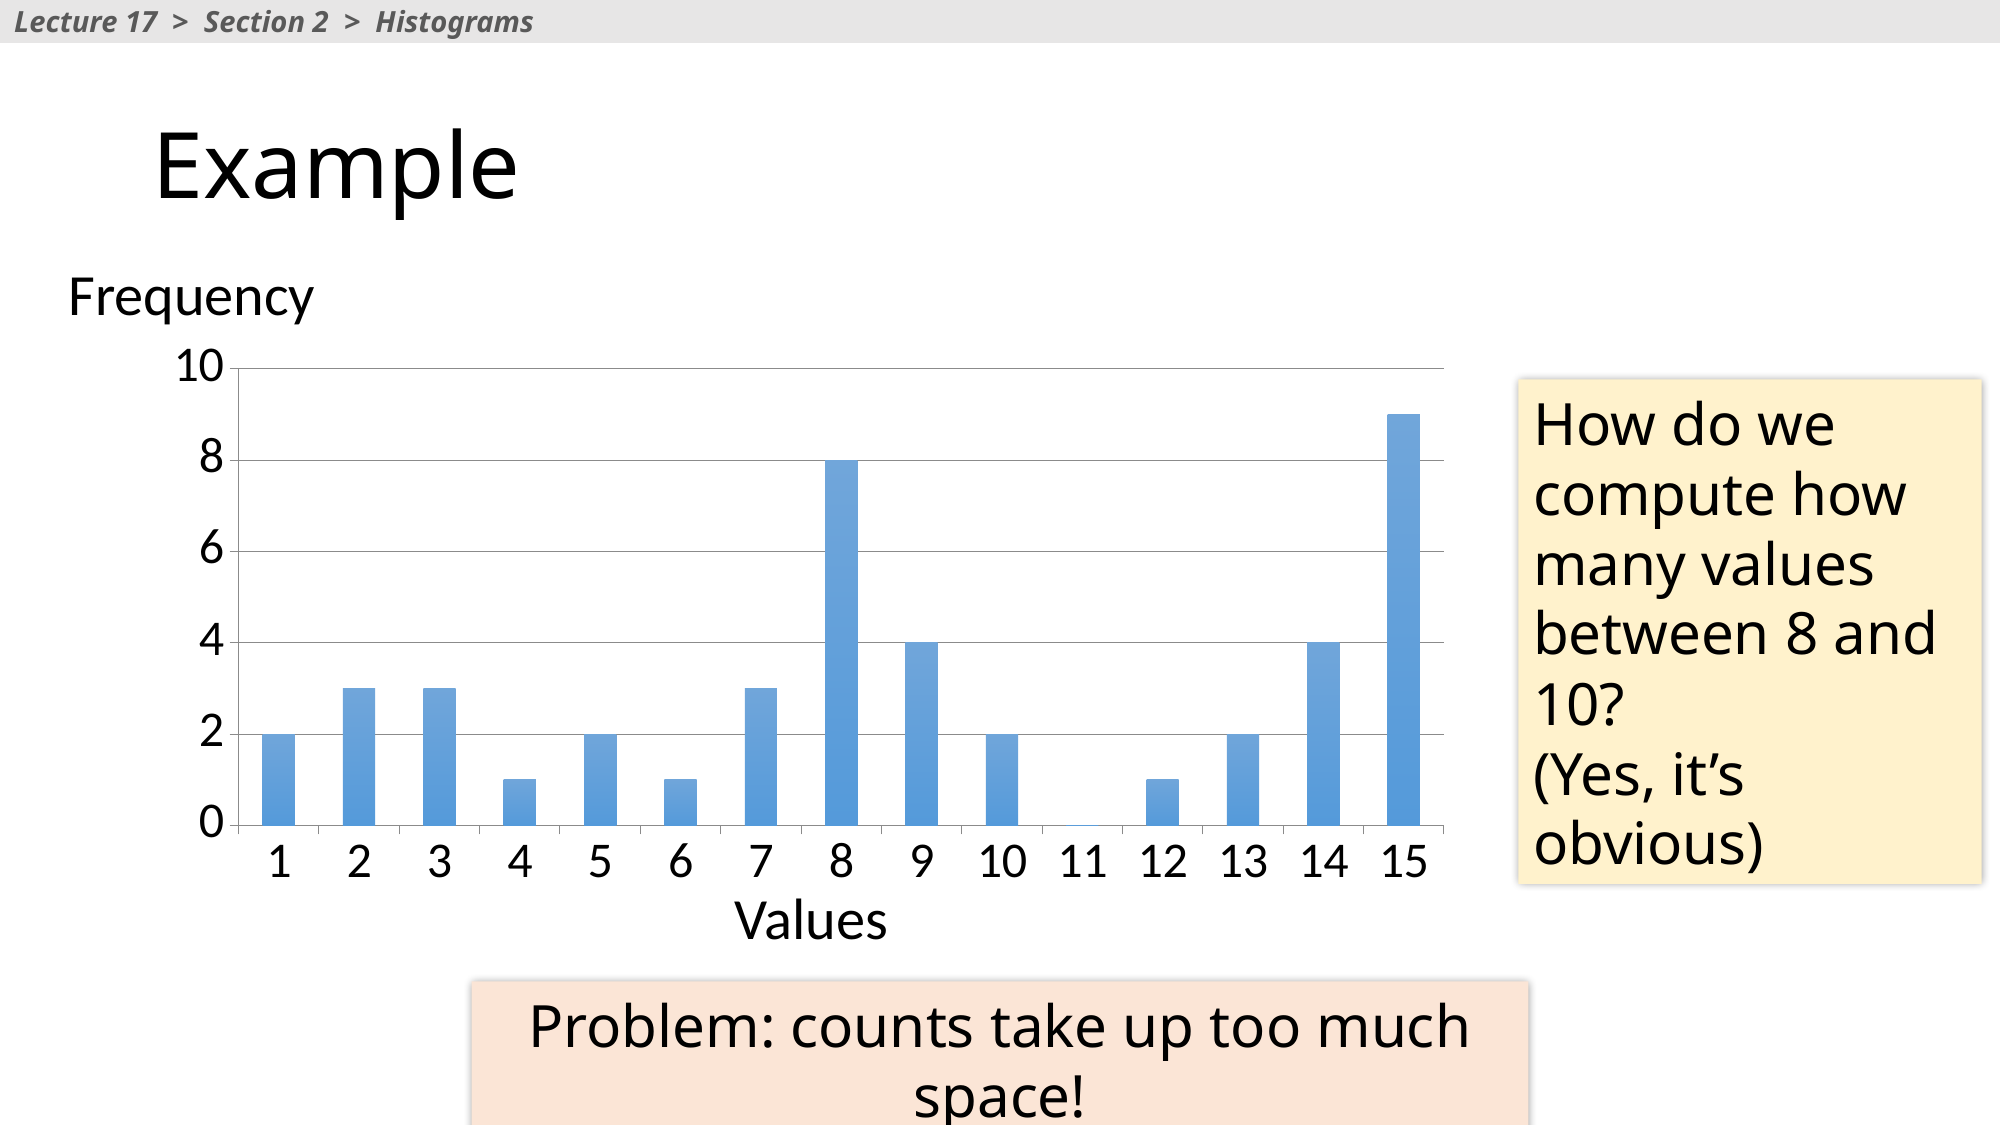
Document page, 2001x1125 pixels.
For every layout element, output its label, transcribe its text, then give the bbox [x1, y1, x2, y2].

text_box Frequency [0, 249, 384, 335]
chart [147, 332, 1471, 902]
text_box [0, 0, 2000, 47]
title Example [137, 59, 1863, 278]
text_box How do we compute how many values between 8 and 10? (Yes, it’s obvious) [1518, 379, 1982, 884]
text_box Values [521, 902, 1102, 959]
text_box Problem: counts take up too much space! [471, 981, 1529, 1125]
